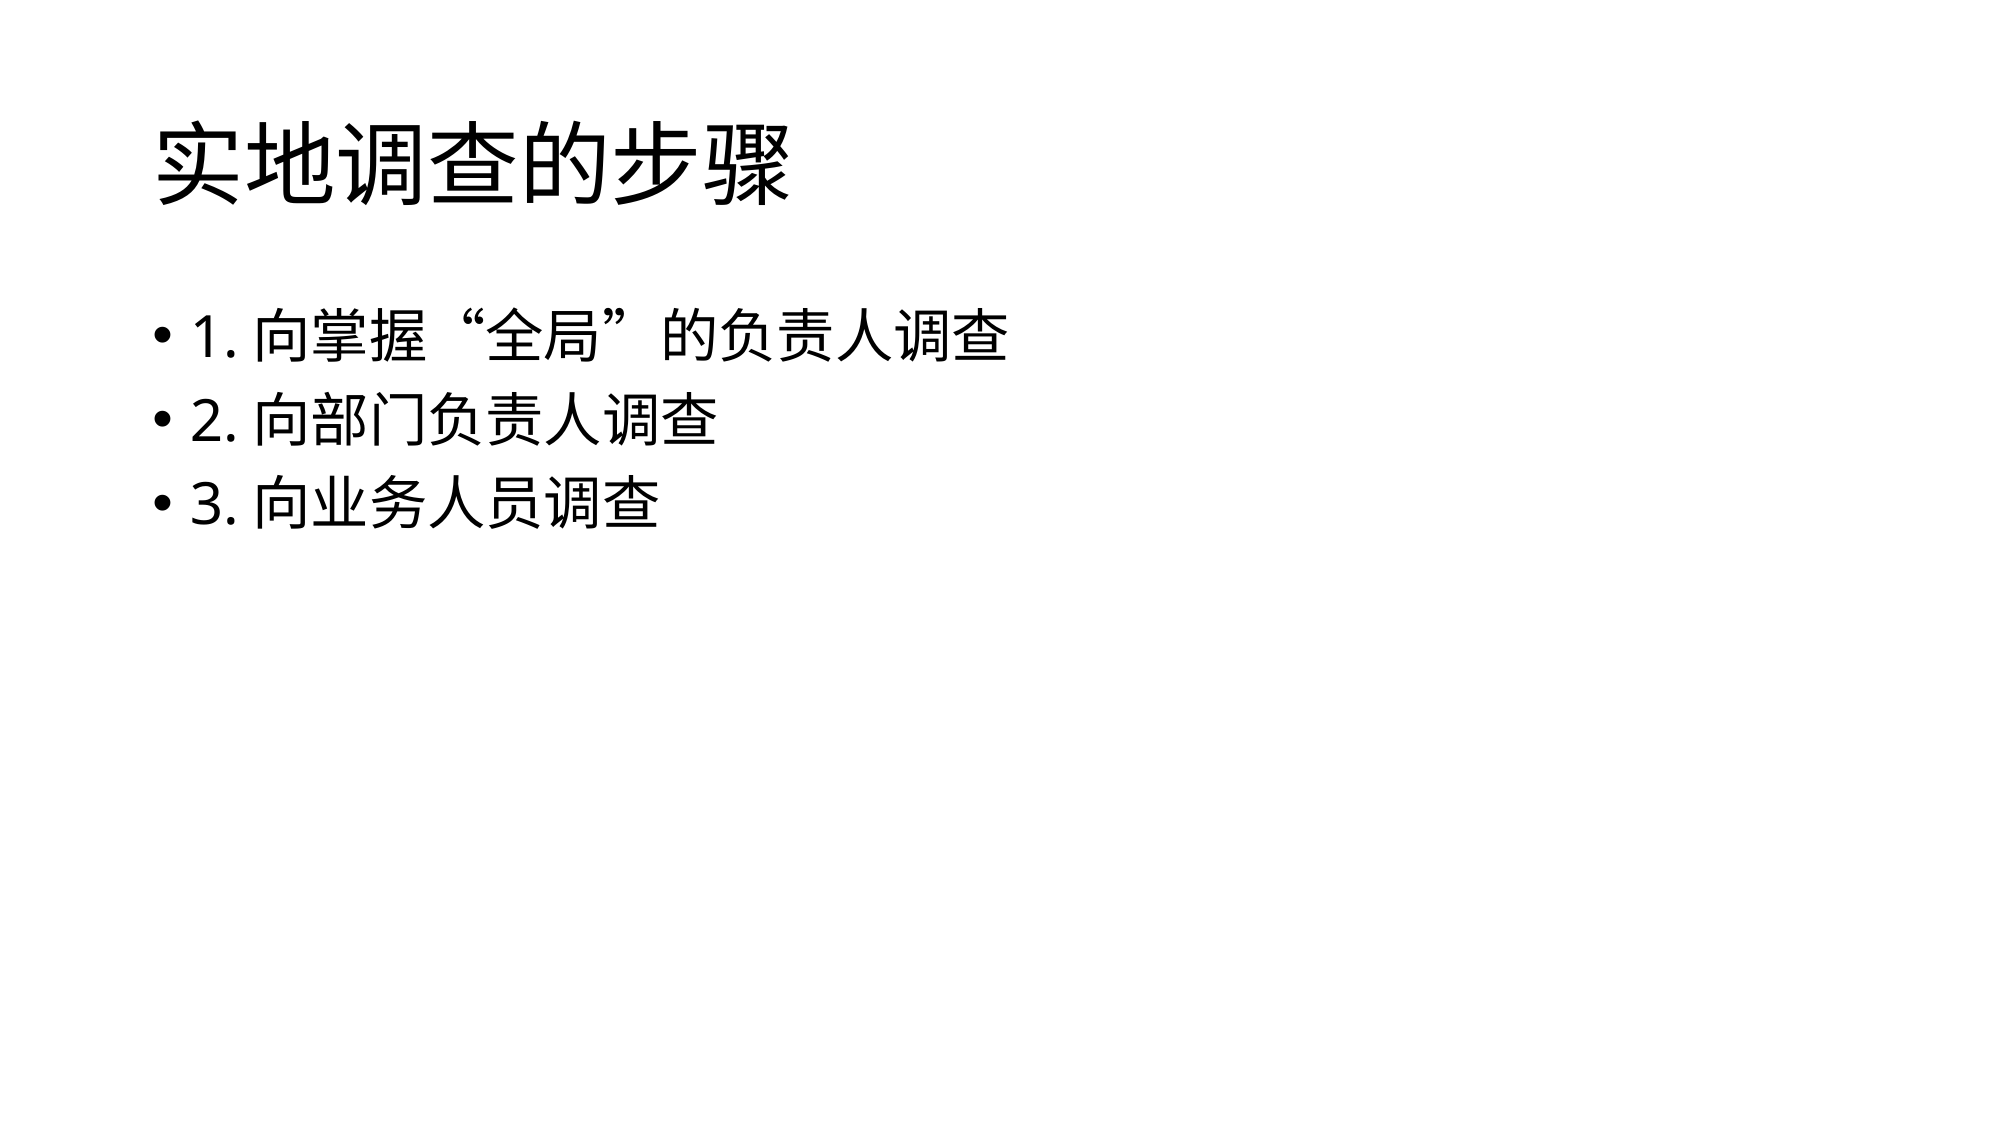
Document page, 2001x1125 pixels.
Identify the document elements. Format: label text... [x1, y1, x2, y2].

title 实地调查的步骤 [137, 59, 1863, 278]
list 1.向掌握“全局”的负责人调查 2.向部门负责人调查 3.向业务人员调查 [137, 299, 1863, 1014]
